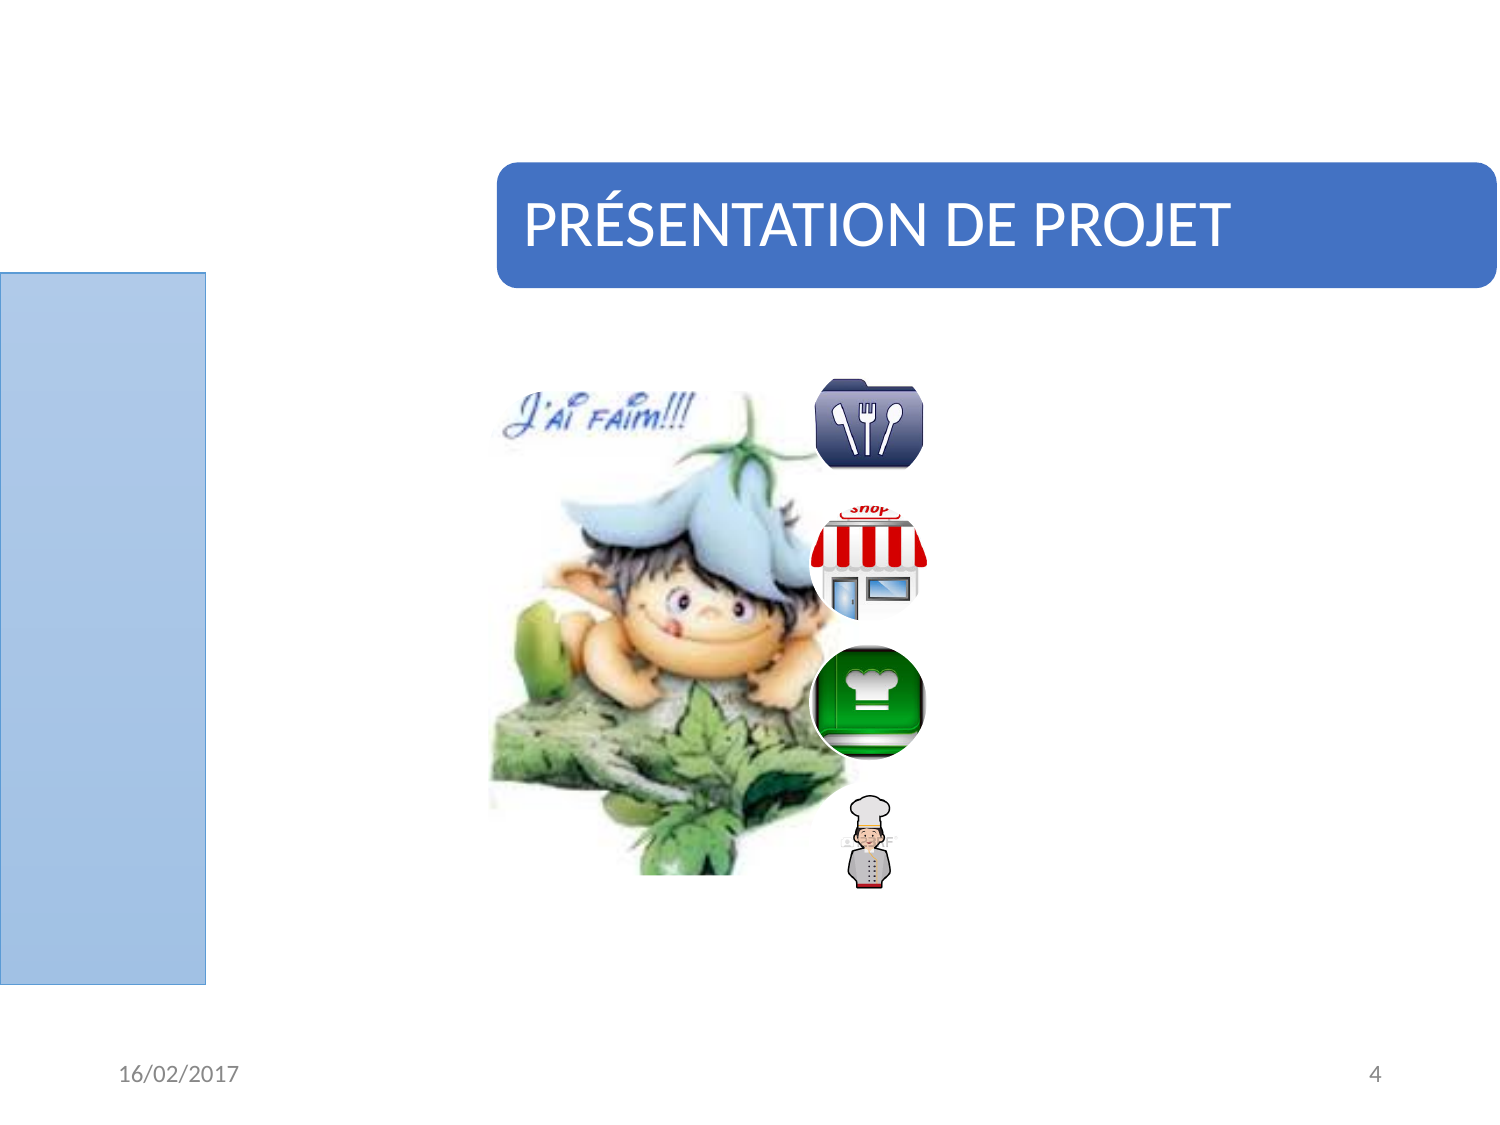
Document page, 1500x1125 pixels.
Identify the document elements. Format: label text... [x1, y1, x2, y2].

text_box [496, 162, 1498, 289]
text_box [0, 273, 206, 985]
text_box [487, 365, 1013, 901]
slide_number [103, 1042, 441, 1103]
slide_number 4 [1059, 1042, 1397, 1103]
